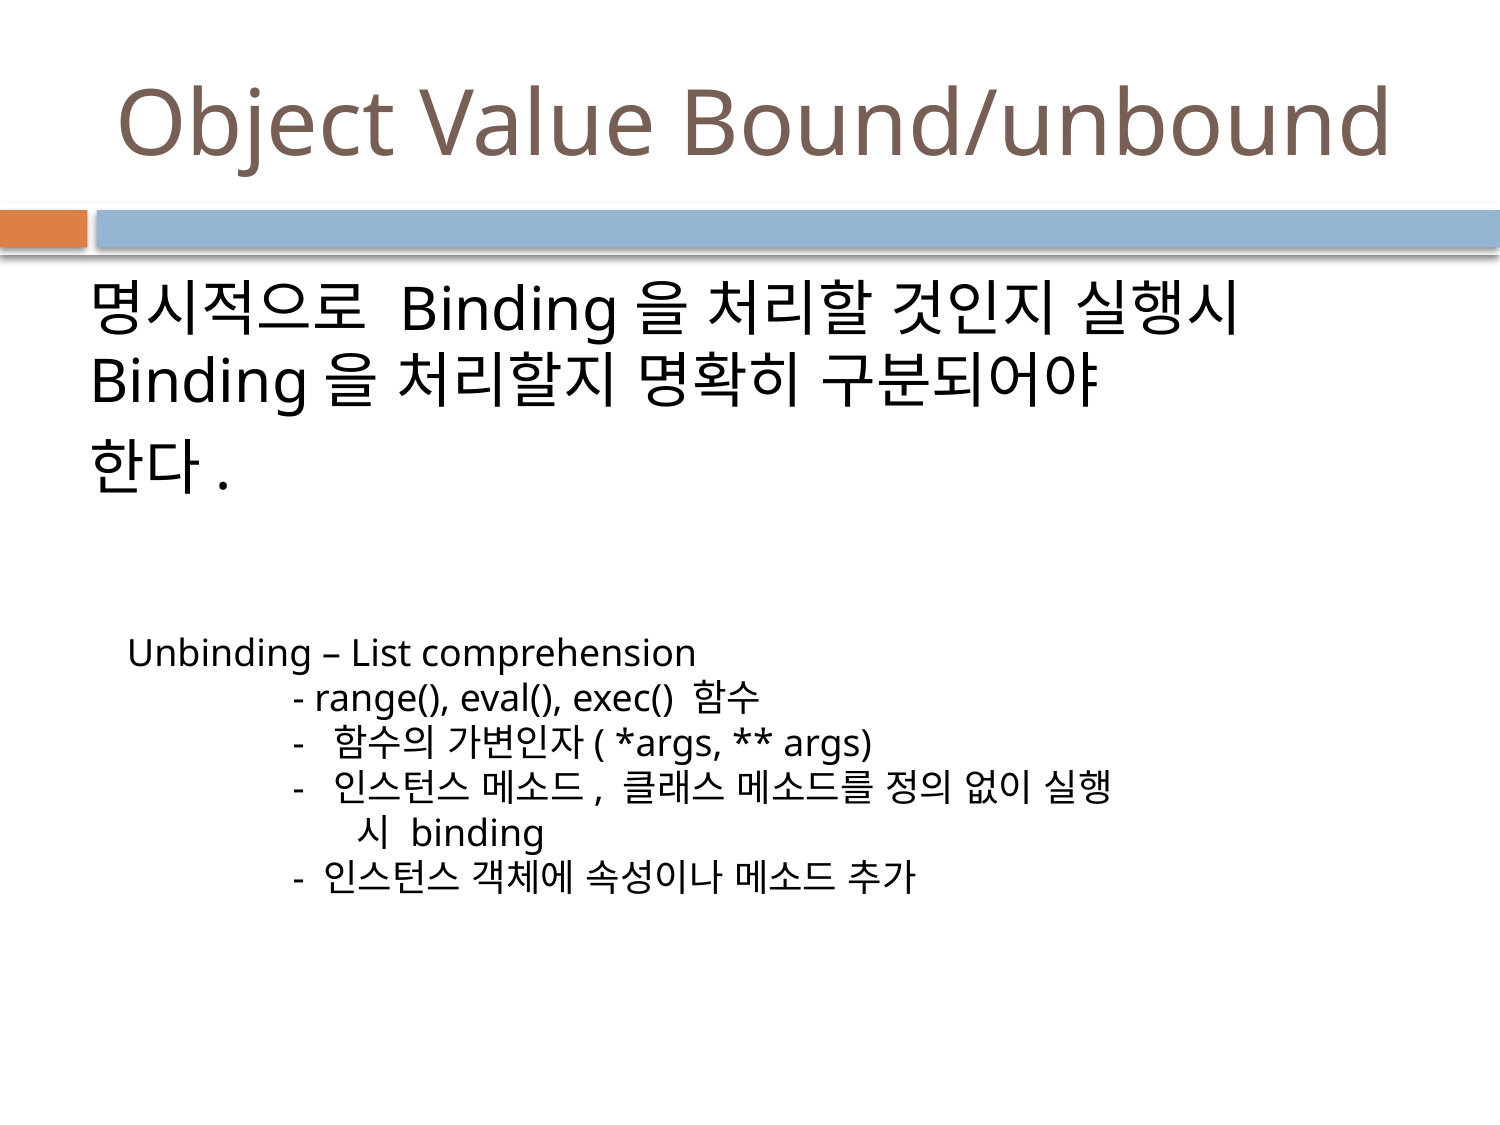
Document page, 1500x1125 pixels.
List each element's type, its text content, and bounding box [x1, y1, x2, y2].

title Object Value Bound/unbound [100, 37, 1438, 200]
list 명시적으로 Binding을 처리할 것인지 실행시 Binding을 처리할지 명확히 구분되어야 한다. [75, 262, 1425, 563]
text_box Unbinding – List comprehension - range(), eval(), exec() 함수 - 함수의 가변인자( *args, ** args) - 인스턴스 메소드, 클래스 메소드를 정의 없이 실행 시 binding - 인스턴스 객체에 속성이나 메소드 추가 [112, 621, 1424, 907]
